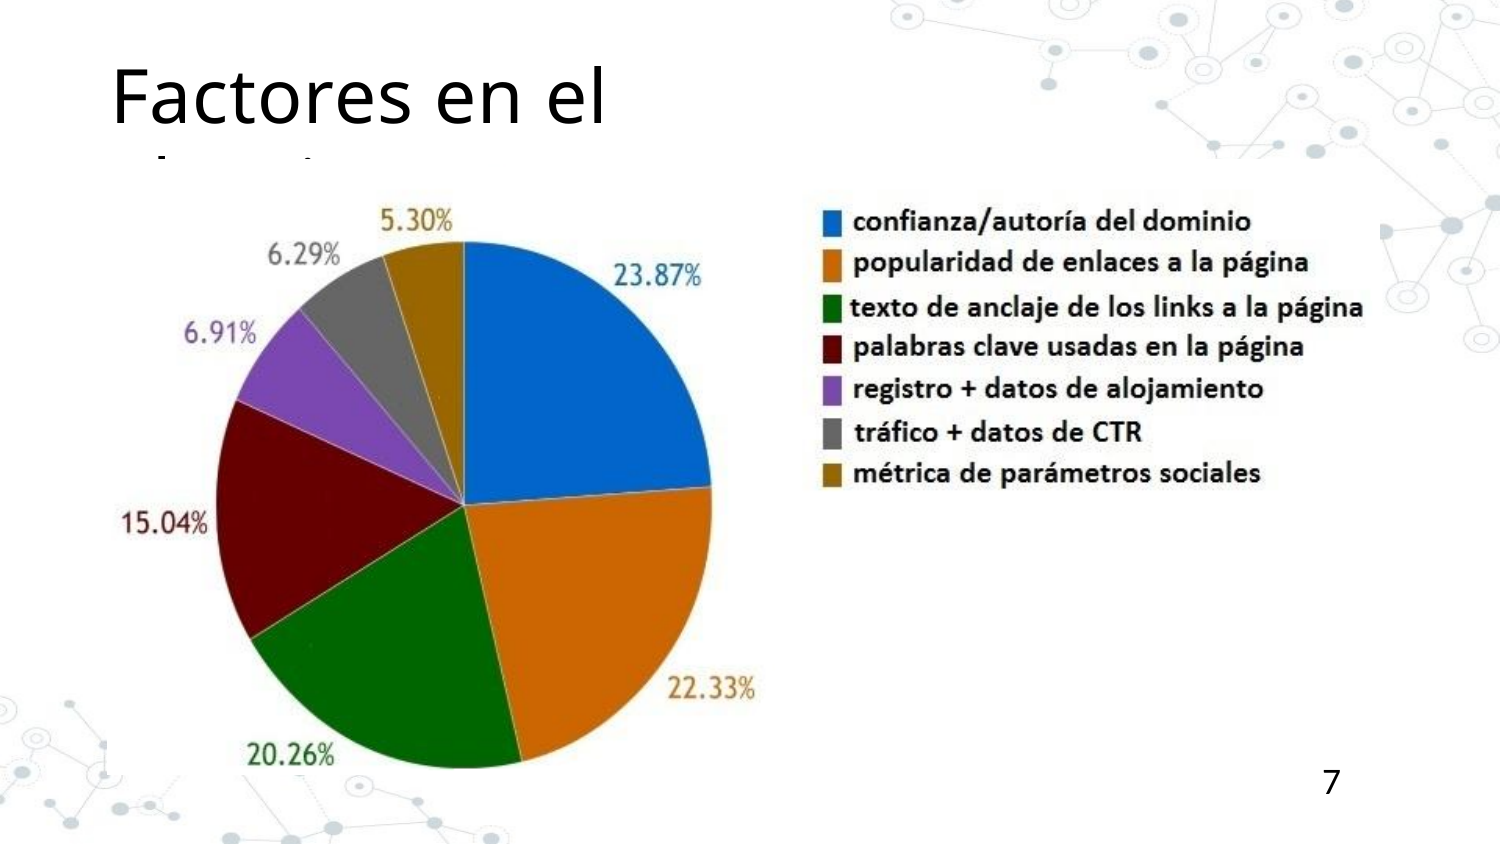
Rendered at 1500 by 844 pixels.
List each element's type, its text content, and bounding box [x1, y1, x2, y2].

title Factores en el algoritmo [107, 46, 965, 158]
picture [0, 0, 1500, 844]
text_box 7 [1307, 749, 1496, 810]
